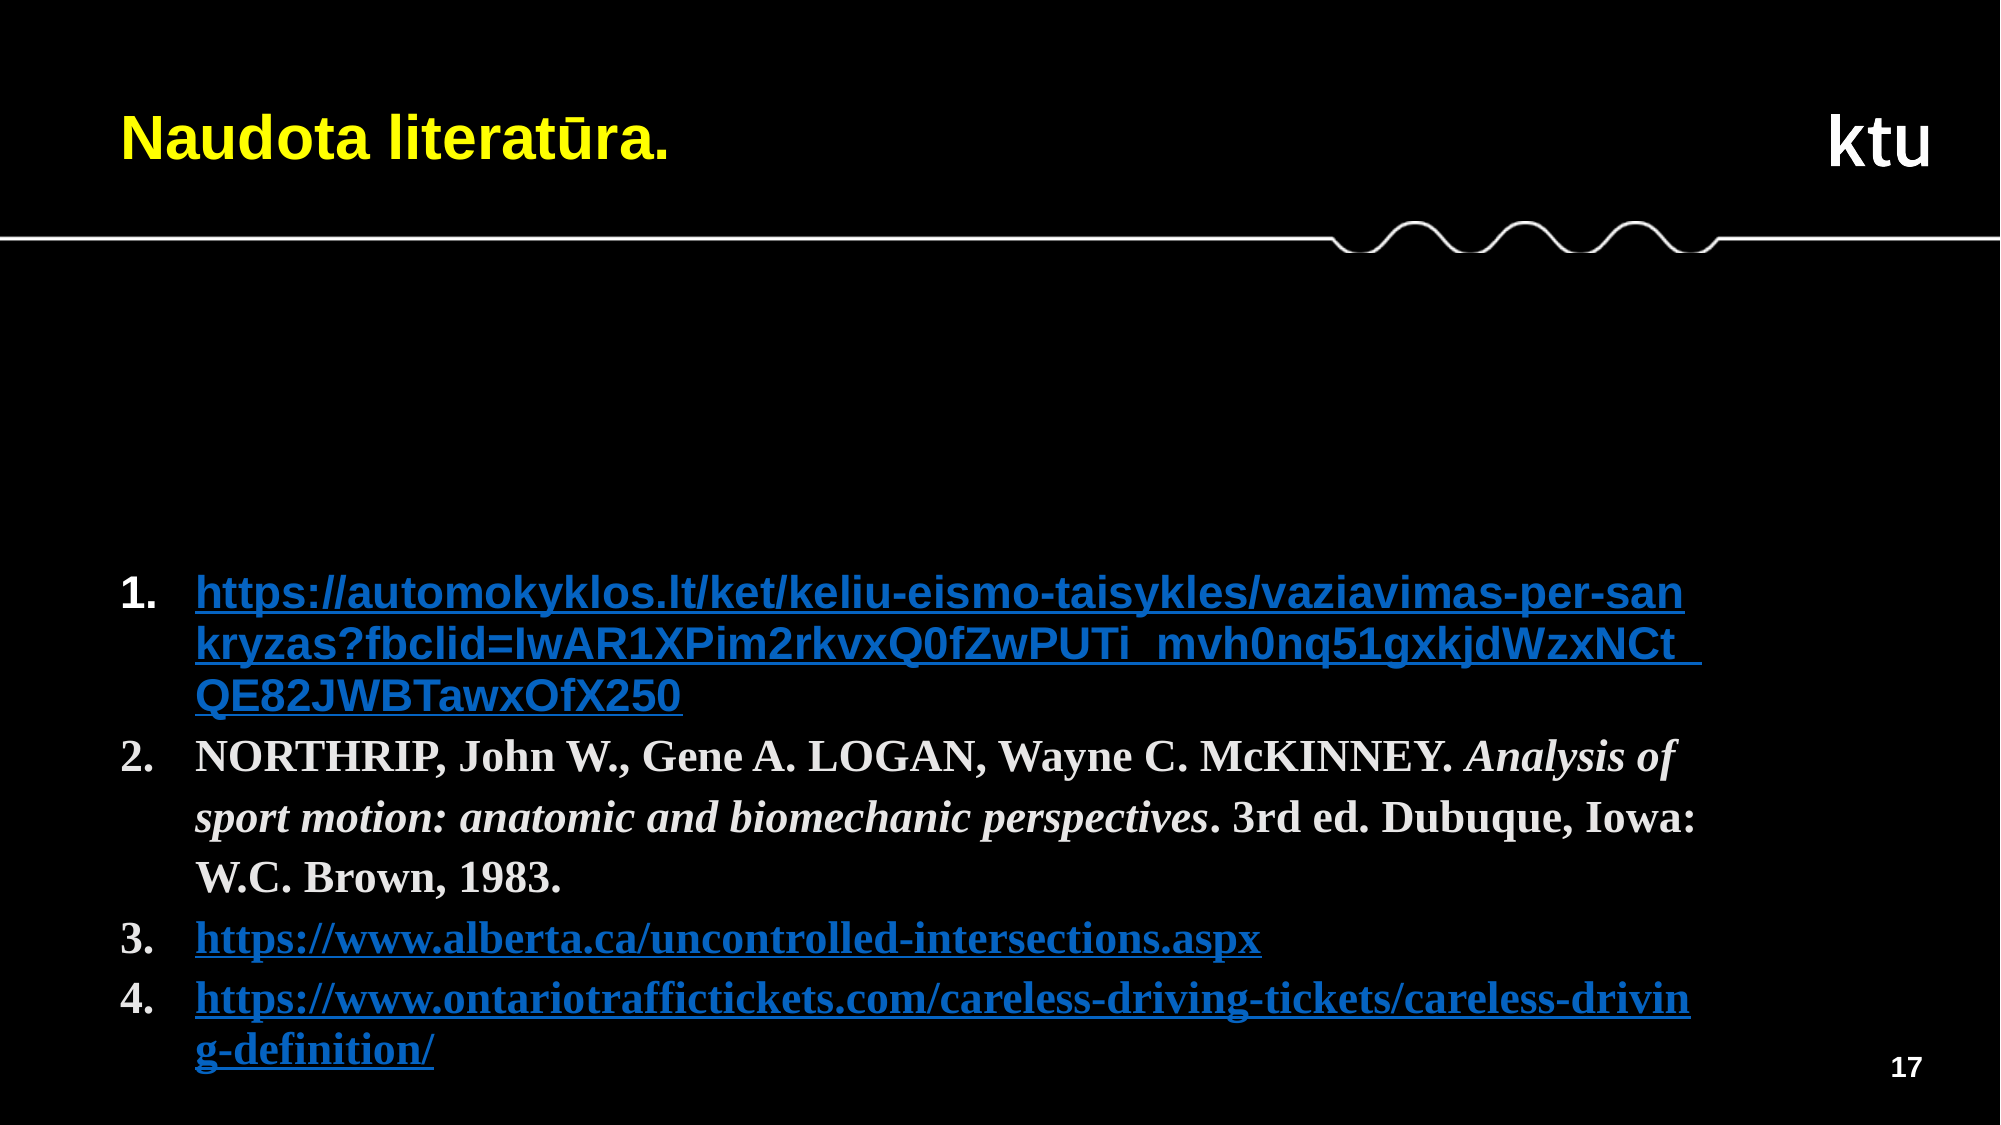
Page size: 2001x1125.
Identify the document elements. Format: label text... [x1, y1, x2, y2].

list https://automokyklos.lt/ket/keliu-eismo-taisykles/vaziavimas-per-sankryzas?fbclid=IwAR1XPim2rkvxQ0fZwPUTi_mvh0nq51gxkjdWzxNCt_QE82JWBTawxOfX250 NORTHRIP, John W., Gene A. LOGAN, Wayne C. McKINNEY. Analysis of sport motion: anatomic and biomechanic perspectives. 3rd ed. Dubuque, Iowa: W.C. Brown, 1983. https://www.alberta.ca/uncontrolled-intersections.aspx https://www.ontariotraffictickets.com/careless-driving-tickets/careless-driving-definition/ [105, 760, 1718, 928]
list Naudota literatūra. [105, 98, 1579, 183]
